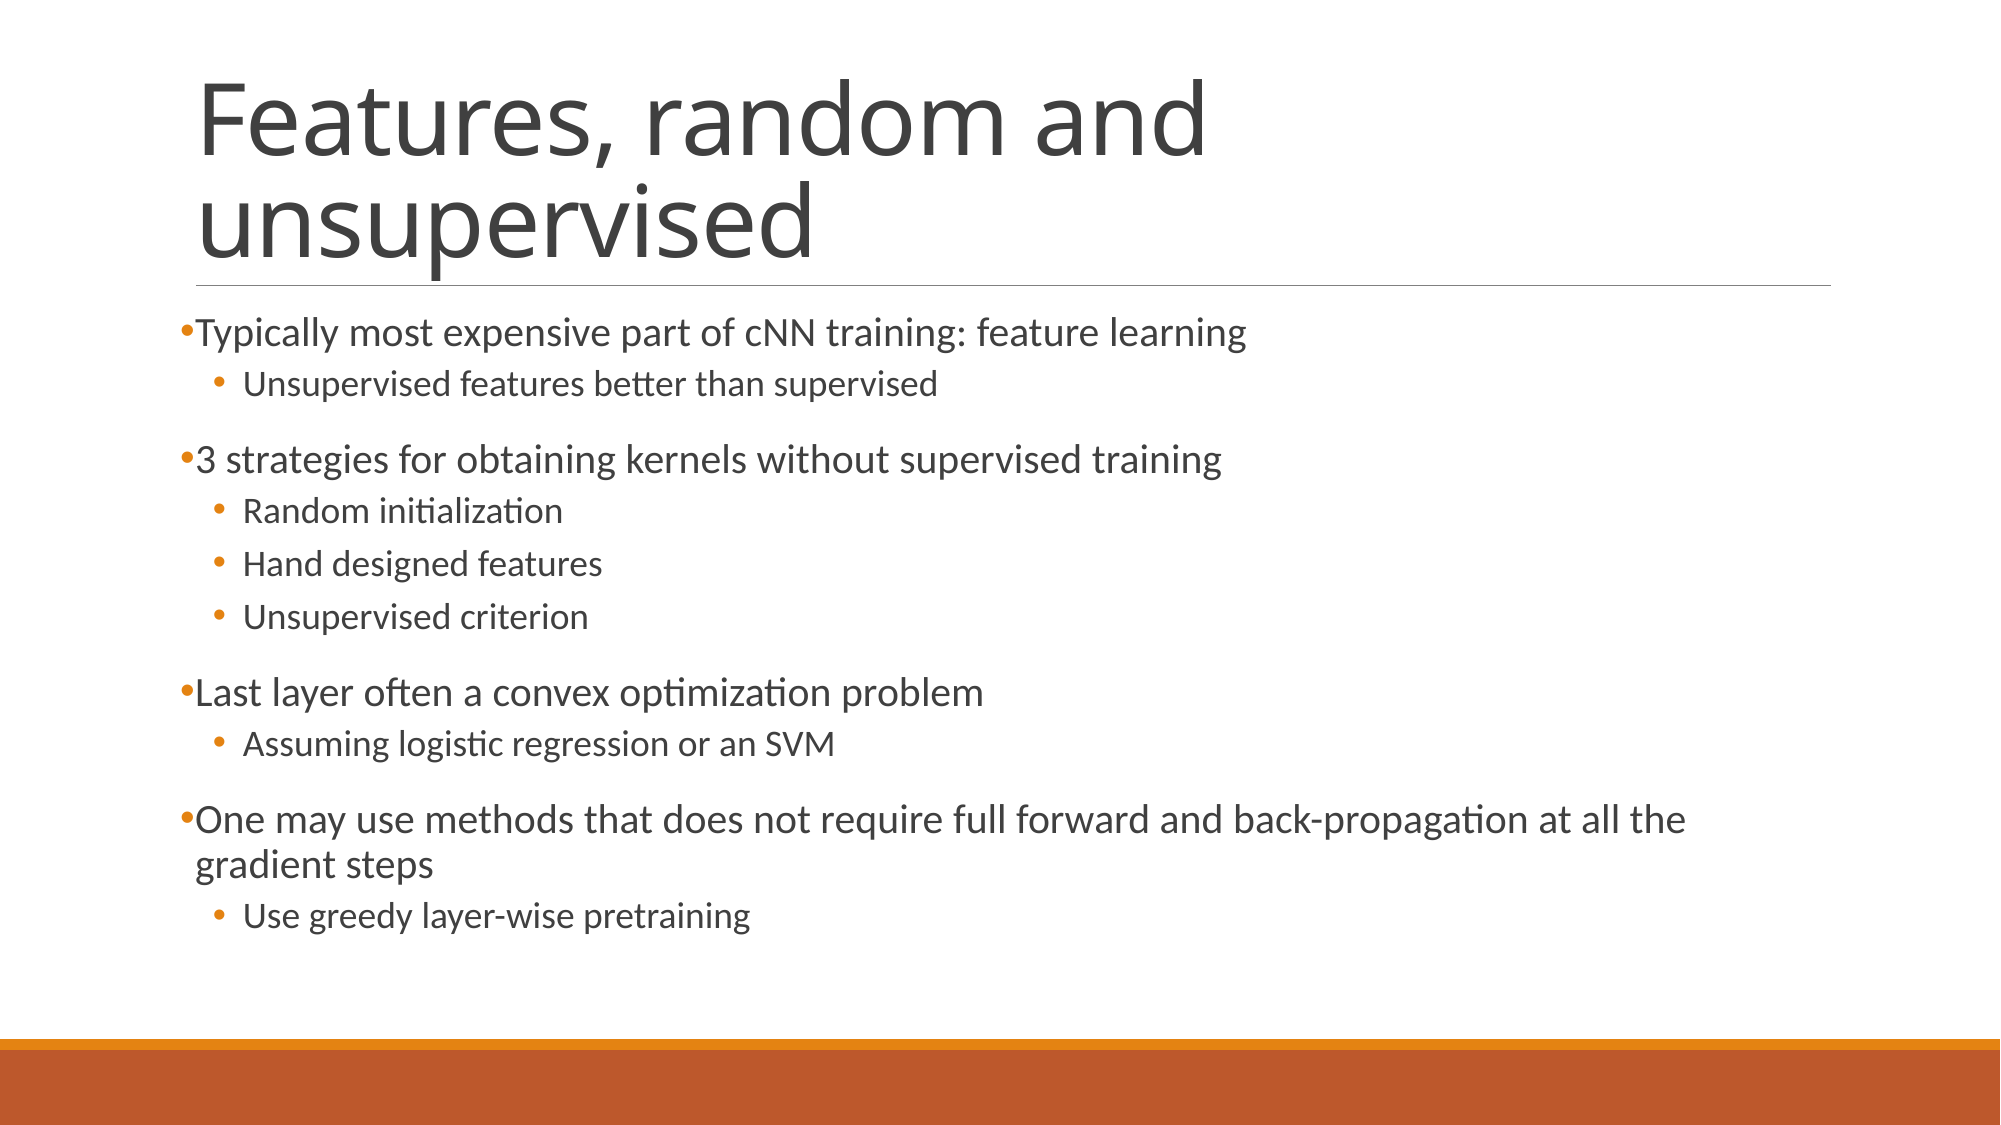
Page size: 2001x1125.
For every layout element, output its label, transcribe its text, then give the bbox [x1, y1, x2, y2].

title Features, random and unsupervised [180, 47, 1830, 285]
list Typically most expensive part of cNN training: feature learning Unsupervised features better than supervised 3 strategies for obtaining kernels without supervised training Random initialization Hand designed features Unsupervised criterion Last layer often a convex optimization problem Assuming logistic regression or an SVM One may use methods that does not require full forward and back-propagation at all the gradient steps Use greedy layer-wise pretraining [180, 302, 1830, 963]
